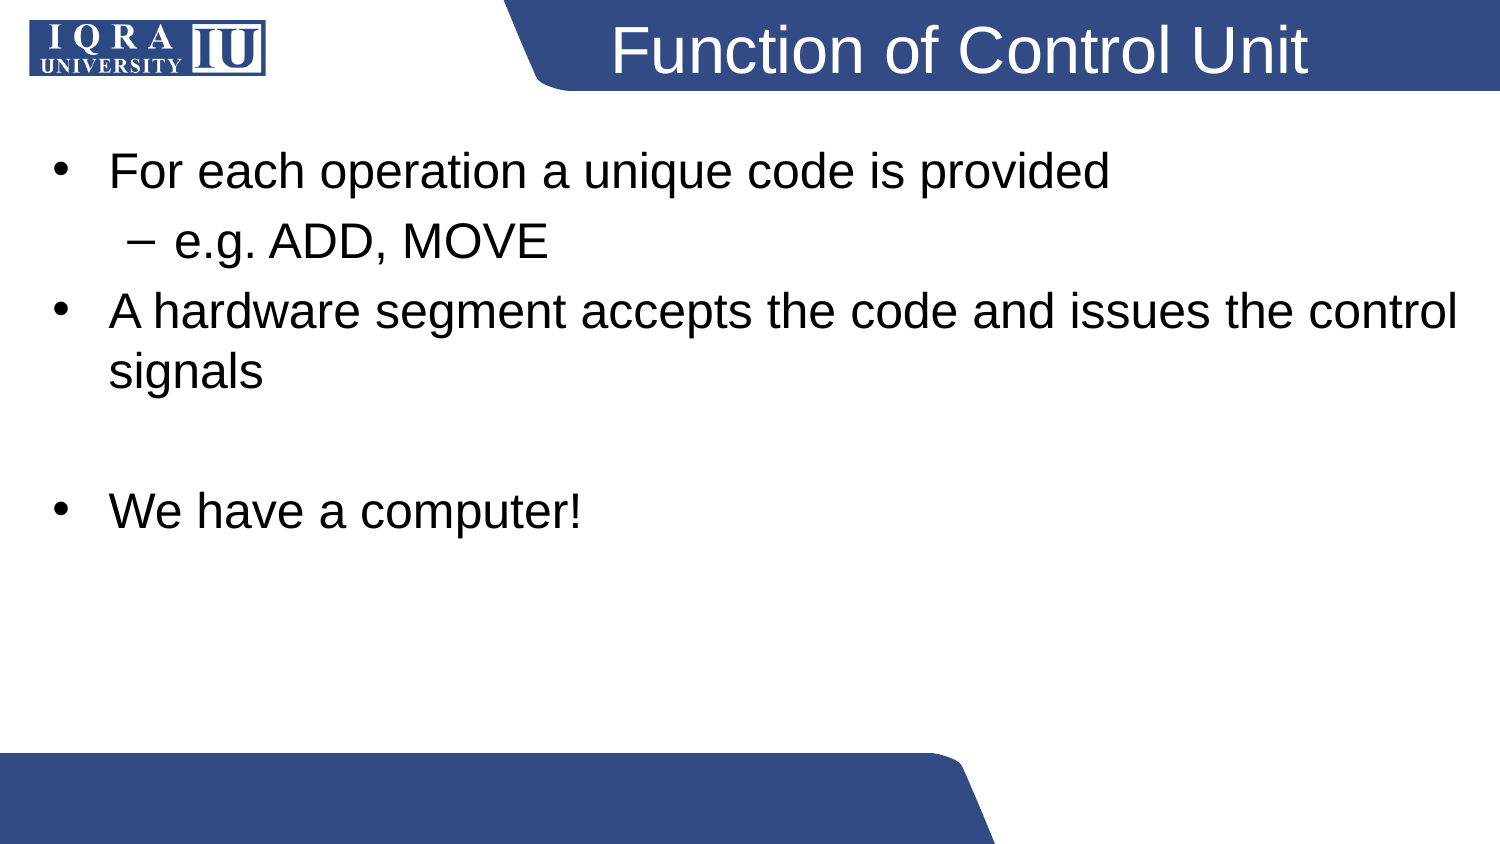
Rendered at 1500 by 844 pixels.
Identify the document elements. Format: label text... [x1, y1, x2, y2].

list For each operation a unique code is provided e.g. ADD, MOVE A hardware segment accepts the code and issues the control signals We have a computer! [37, 131, 1500, 826]
picture [29, 20, 266, 76]
title Function of Control Unit [287, 0, 1500, 104]
